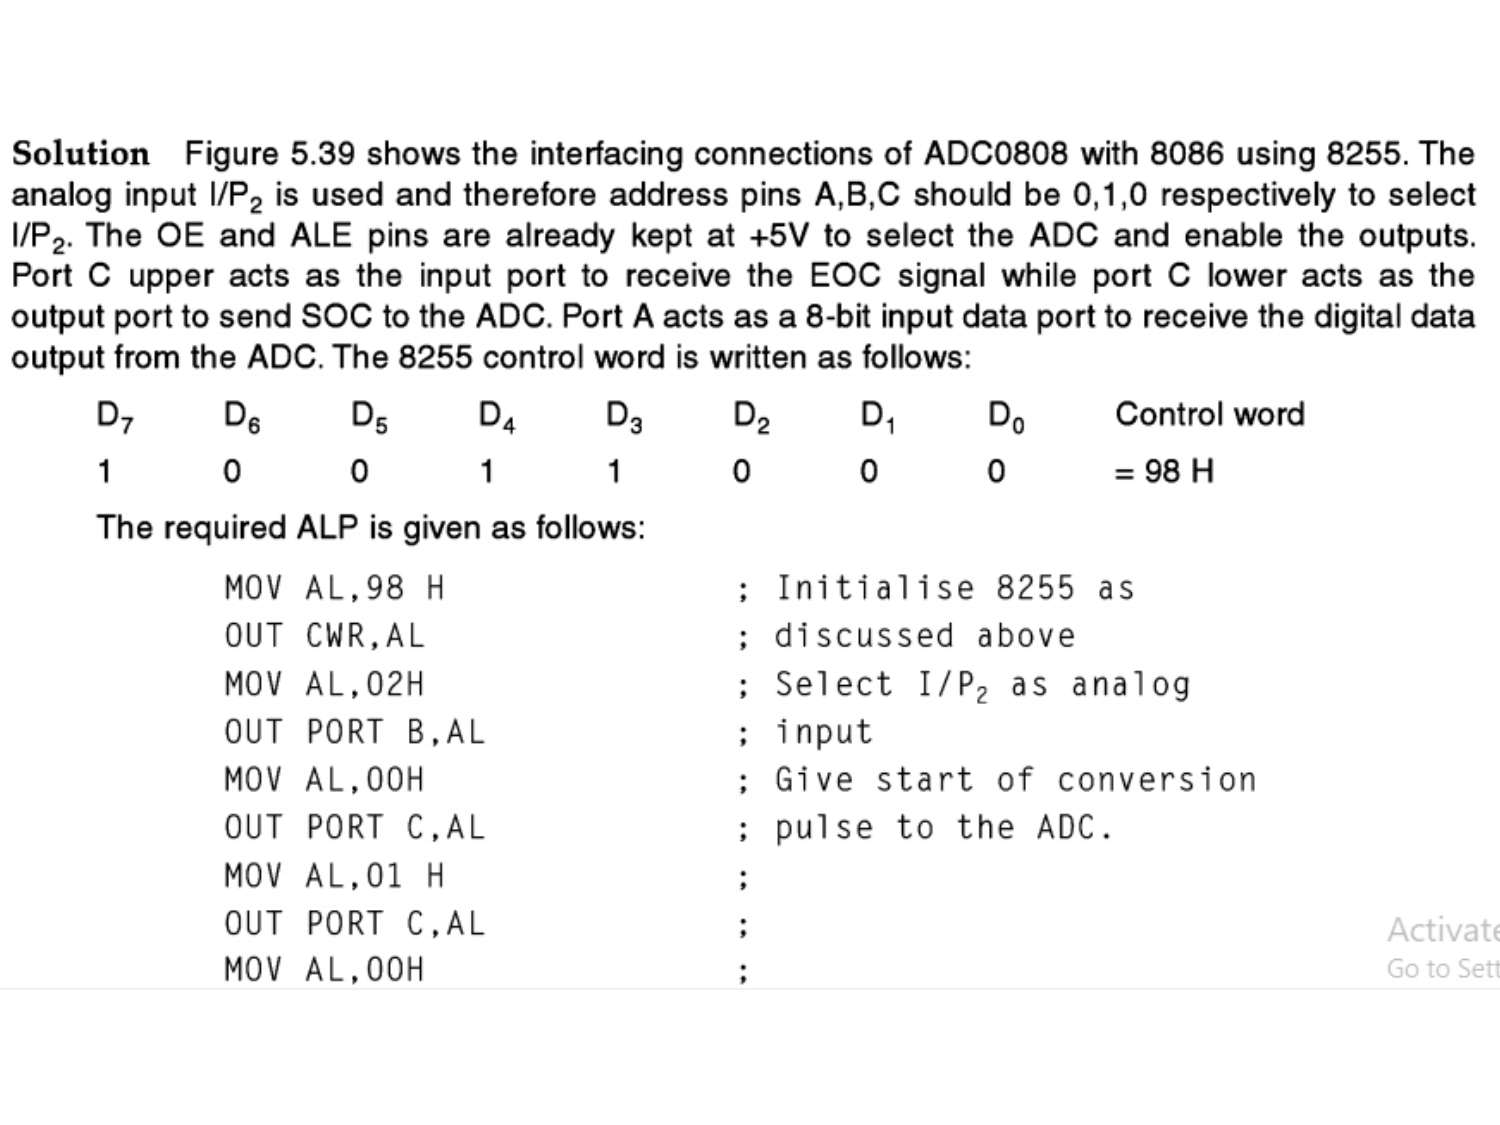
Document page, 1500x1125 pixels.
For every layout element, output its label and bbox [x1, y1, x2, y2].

picture [0, 132, 1500, 990]
